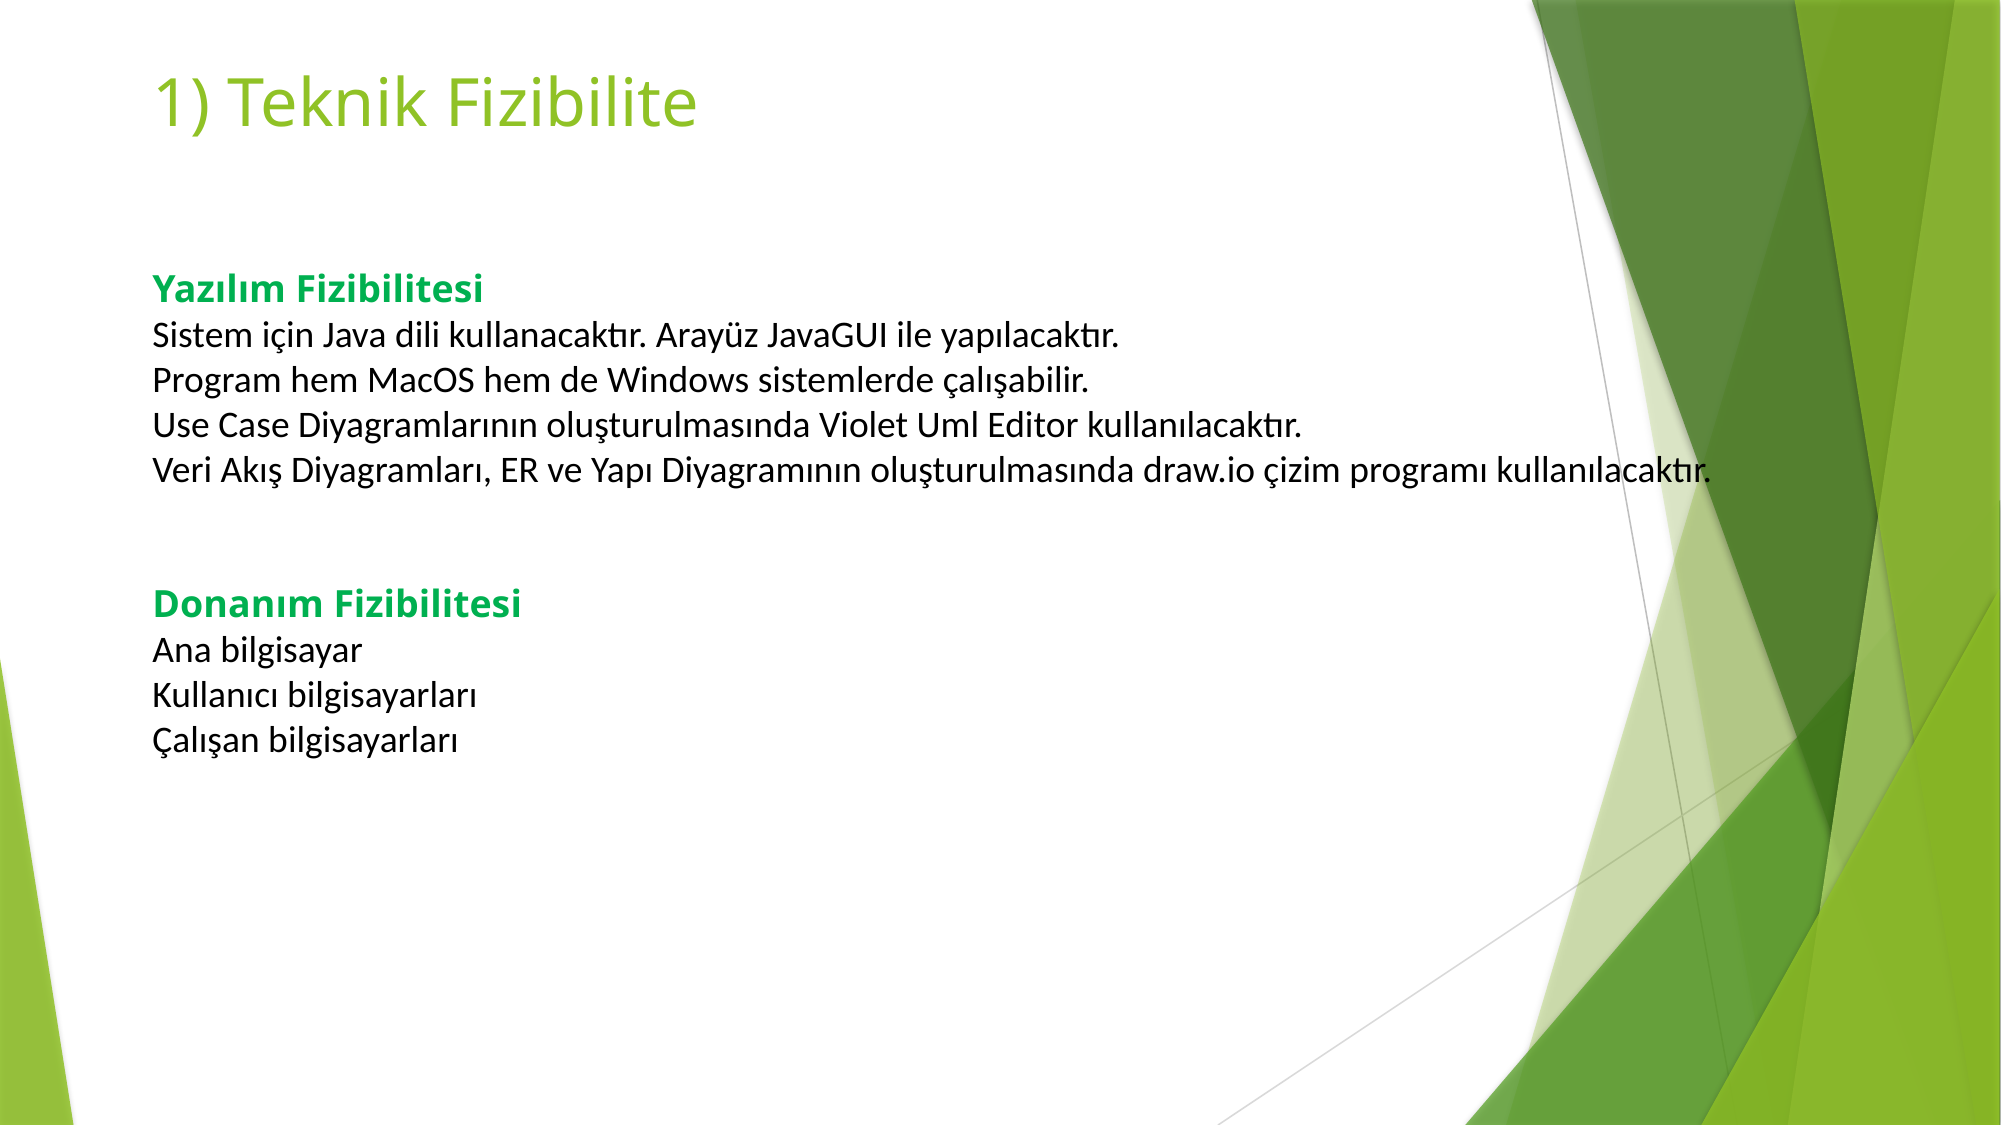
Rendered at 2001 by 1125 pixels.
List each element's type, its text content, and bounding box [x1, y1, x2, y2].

title 1) Teknik Fizibilite Yazılım Fizibilitesi Sistem için Java dili kullanacaktır. Arayüz JavaGUI ile yapılacaktır. Program hem MacOS hem de Windows sistemlerde çalışabilir. Use Case Diyagramlarının oluşturulmasında Violet Uml Editor kullanılacaktır. Veri Akış Diyagramları, ER ve Yapı Diyagramının oluşturulmasında draw.io çizim programı kullanılacaktır. Donanım Fizibilitesi Ana bilgisayar Kullanıcı bilgisayarları Çalışan bilgisayarları [137, 52, 1863, 271]
